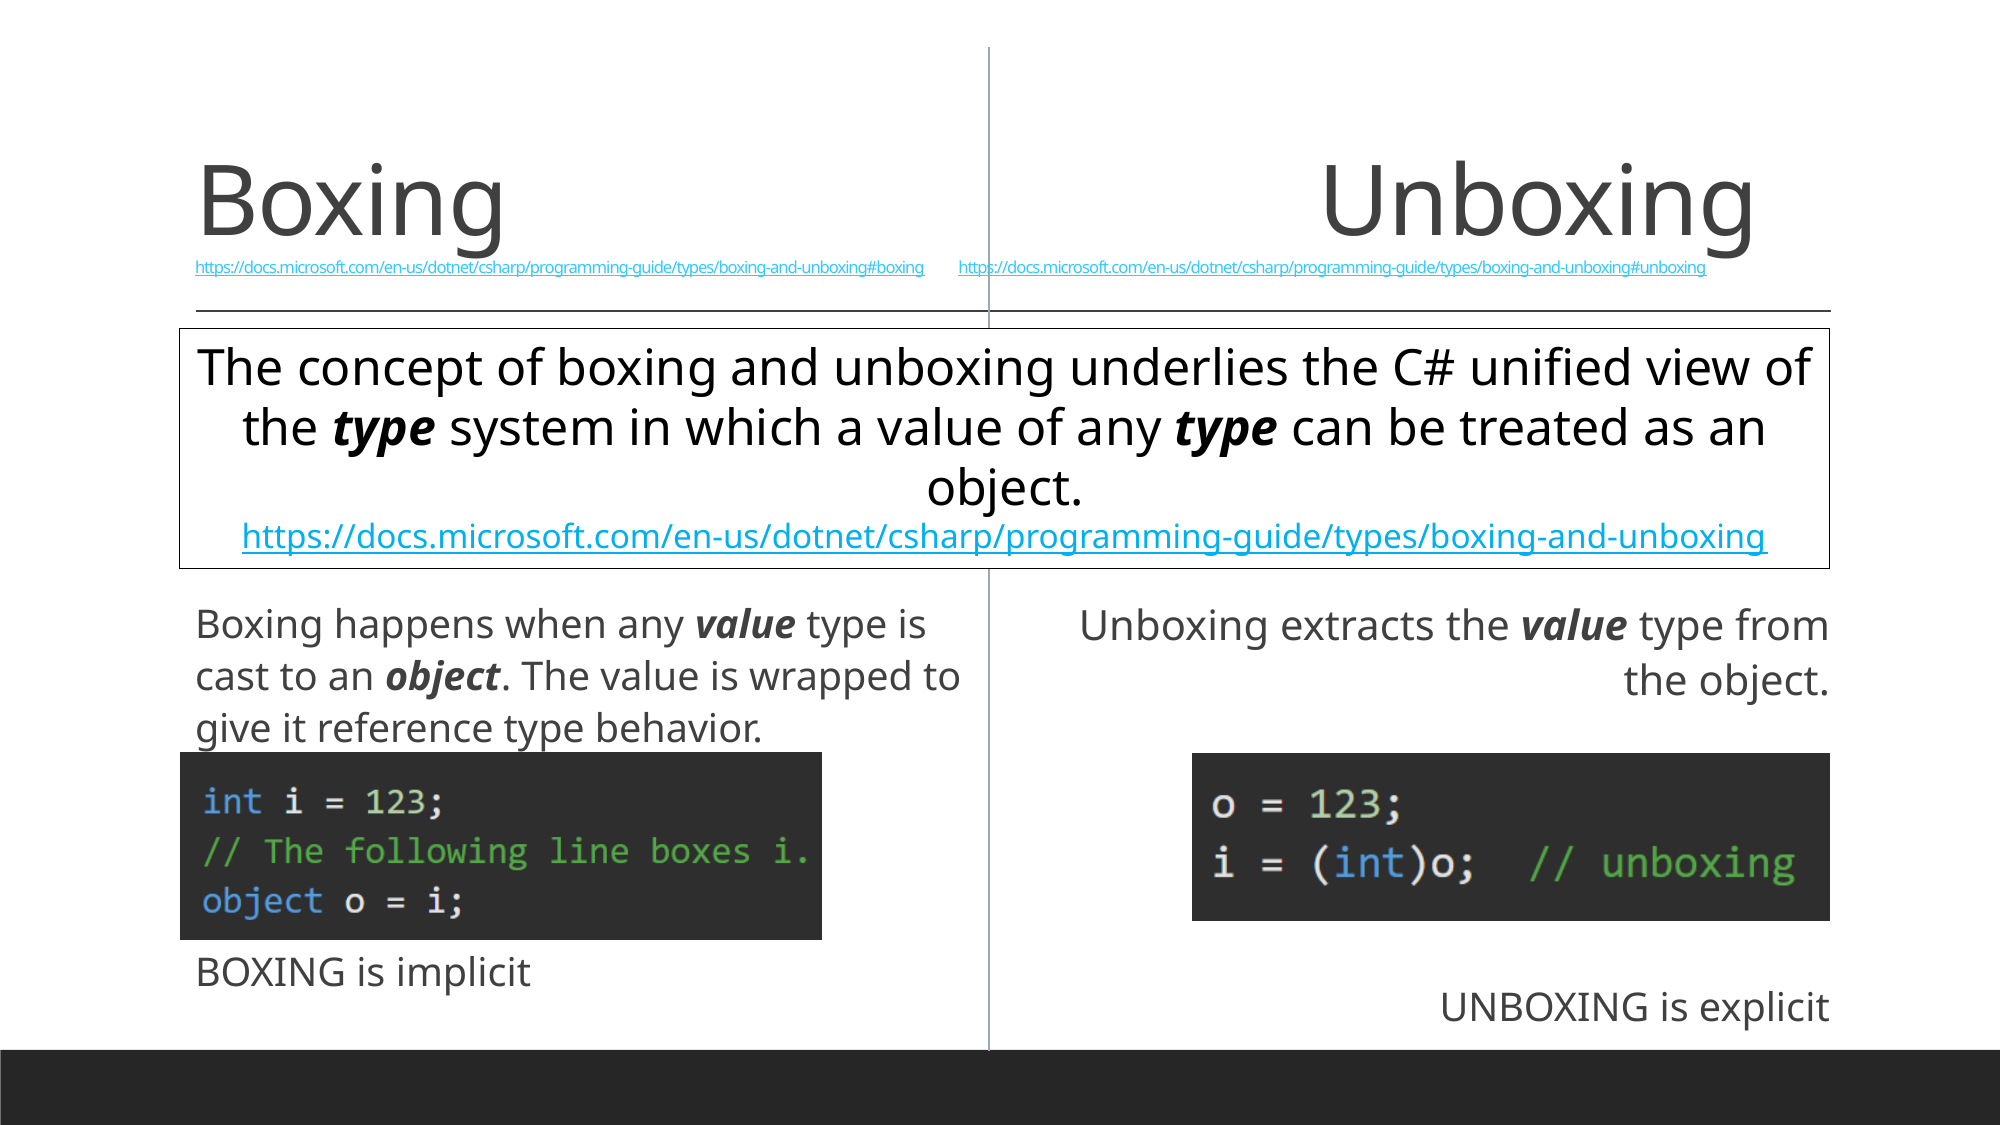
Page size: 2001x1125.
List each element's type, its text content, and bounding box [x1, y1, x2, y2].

text_box Unboxing extracts the value type from the object. UNBOXING is explicit [997, 586, 1830, 1050]
picture [179, 752, 823, 941]
title Boxing Unboxing https://docs.microsoft.com/en-us/dotnet/csharp/programming-guide/types/boxing-and-unboxing#boxing https://docs.microsoft.com/en-us/dotnet/csharp/programming-guide/types/boxing-and-unboxing#unboxing [995, 47, 1830, 285]
text_box The concept of boxing and unboxing underlies the C# unified view of the type system in which a value of any type can be treated as an object. https://docs.microsoft.com/en-us/dotnet/csharp/programming-guide/types/boxing-and-unboxing [997, 328, 1830, 569]
list Boxing happens when any value type is cast to an object. The value is wrapped to give it reference type behavior. BOXING is implicit [180, 586, 985, 1050]
picture [1192, 752, 1831, 921]
title Boxing Unboxing https://docs.microsoft.com/en-us/dotnet/csharp/programming-guide/types/boxing-and-unboxing#boxing https://docs.microsoft.com/en-us/dotnet/csharp/programming-guide/types/boxing-and-unboxing#unboxing [180, 47, 987, 285]
text_box The concept of boxing and unboxing underlies the C# unified view of the type system in which a value of any type can be treated as an object. https://docs.microsoft.com/en-us/dotnet/csharp/programming-guide/types/boxing-and-unboxing [179, 328, 985, 569]
